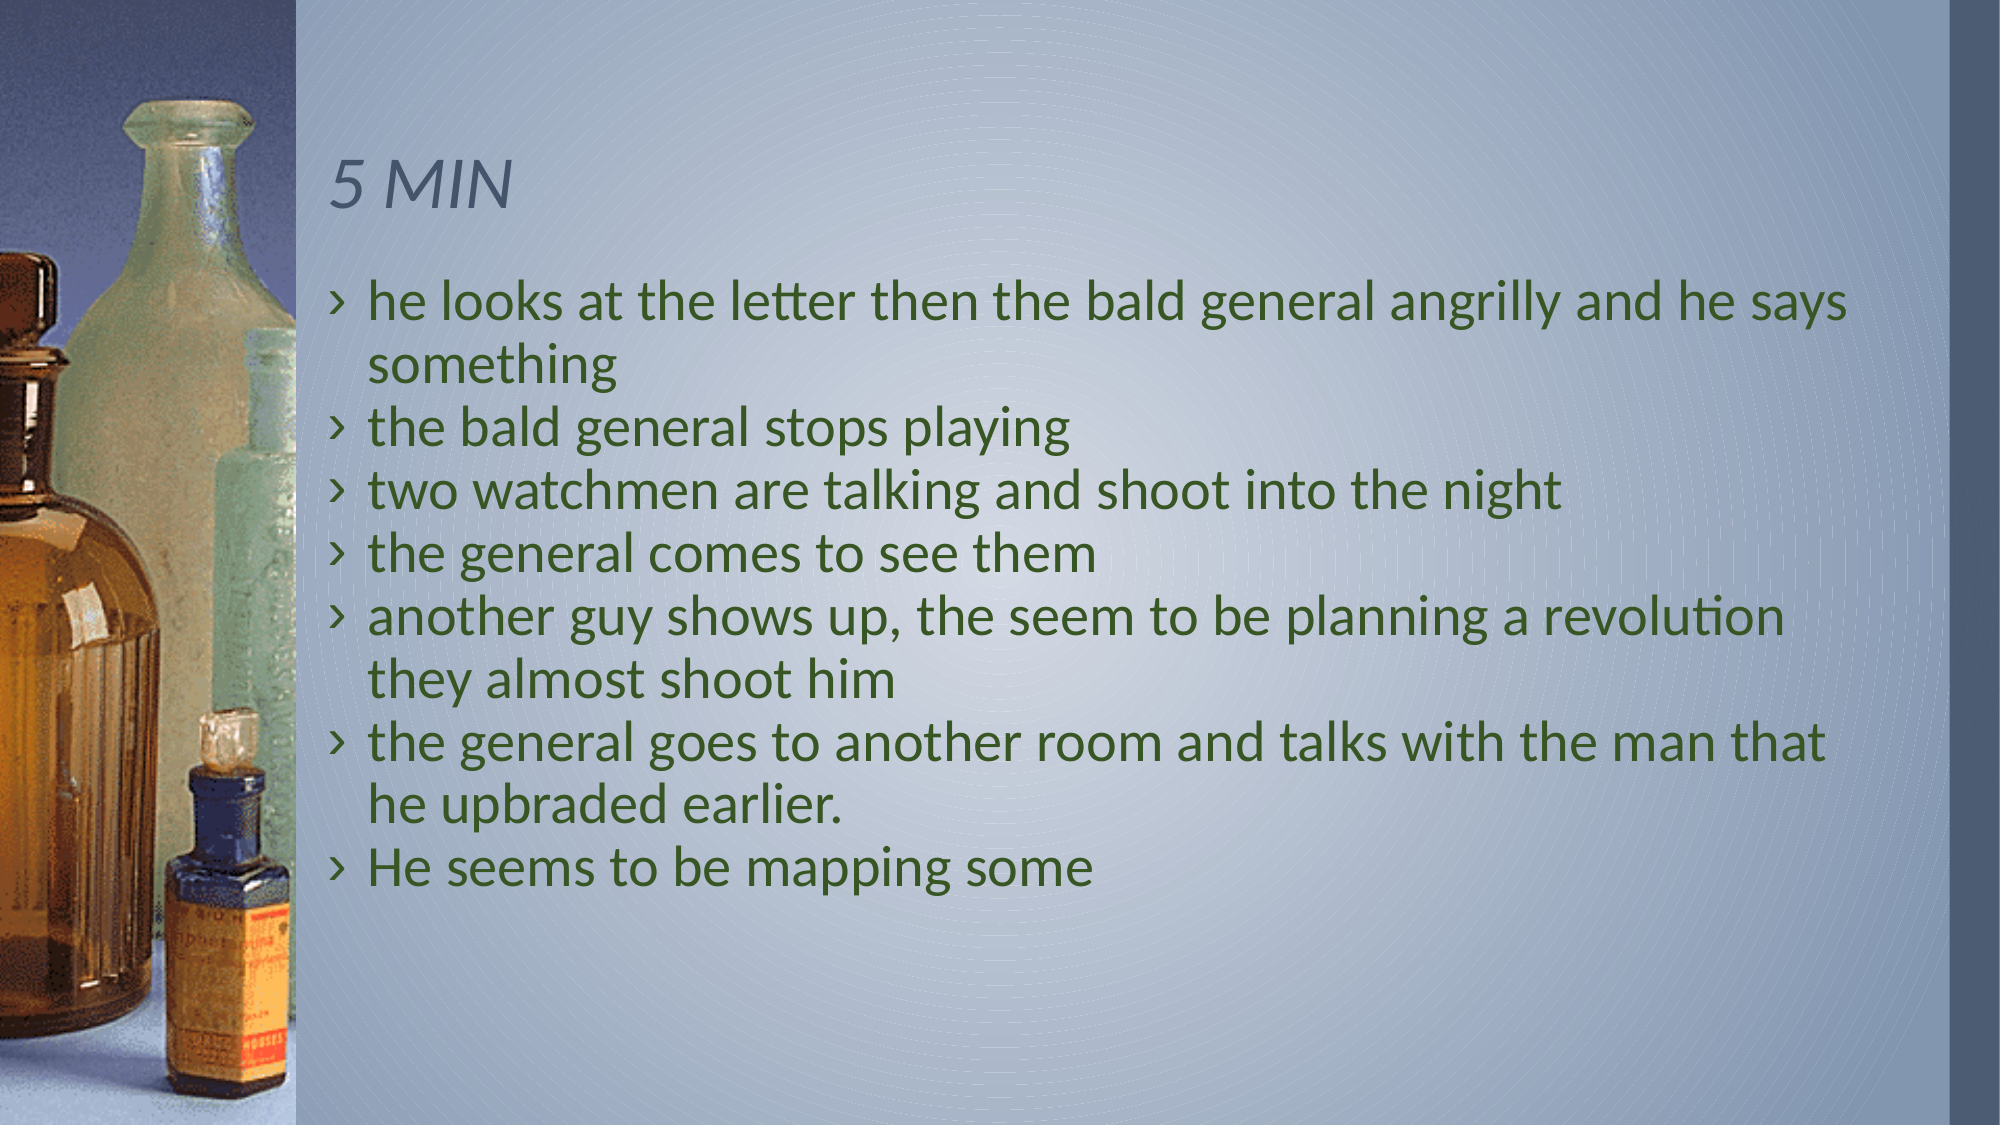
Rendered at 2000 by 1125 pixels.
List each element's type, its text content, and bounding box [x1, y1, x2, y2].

list he looks at the letter then the bald general angrilly and he says something the bald general stops playing two watchmen are talking and shoot into the night the general comes to see them another guy shows up, the seem to be planning a revolution they almost shoot him the general goes to another room and talks with the man that he upbraded earlier. He seems to be mapping some [312, 262, 1867, 1013]
picture [0, 0, 296, 1125]
title 5 MIN [312, 29, 1867, 233]
